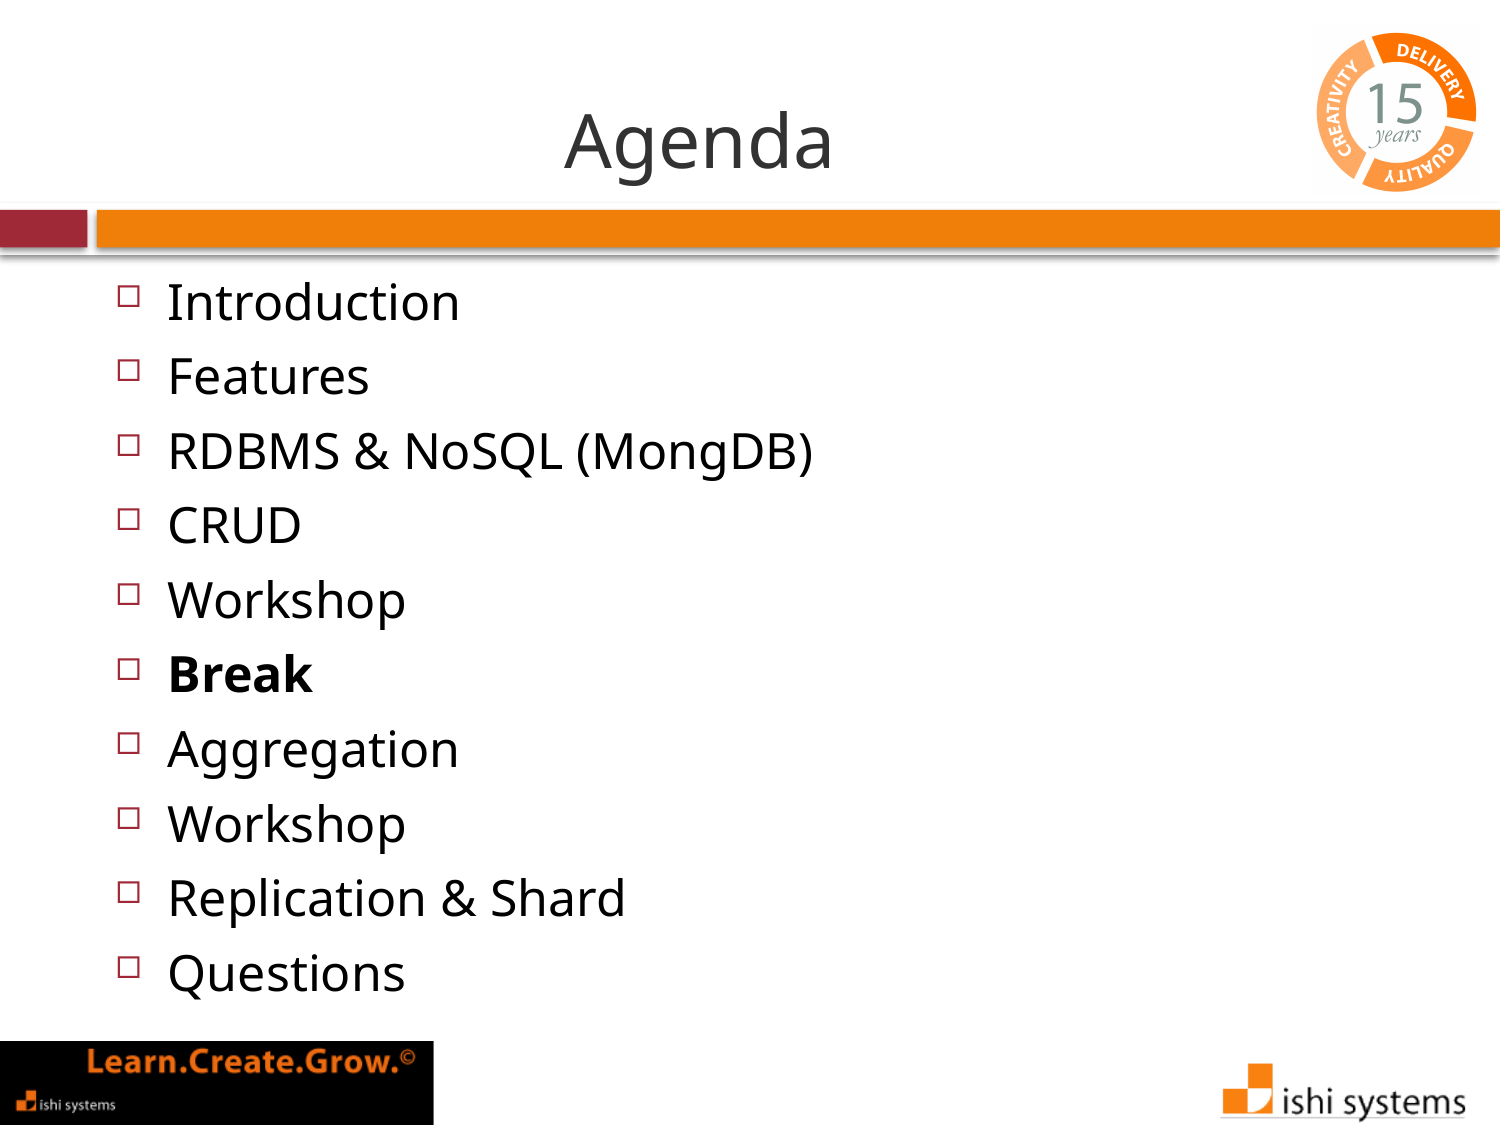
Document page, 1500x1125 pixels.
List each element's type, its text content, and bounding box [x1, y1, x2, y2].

picture [0, 1041, 434, 1125]
picture [1312, 24, 1481, 197]
title Agenda [99, 76, 1301, 201]
picture [1220, 1062, 1500, 1125]
list Introduction Features RDBMS & NoSQL (MongDB) CRUD Workshop Break Aggregation Workshop Replication & Shard Questions [100, 262, 1439, 1006]
